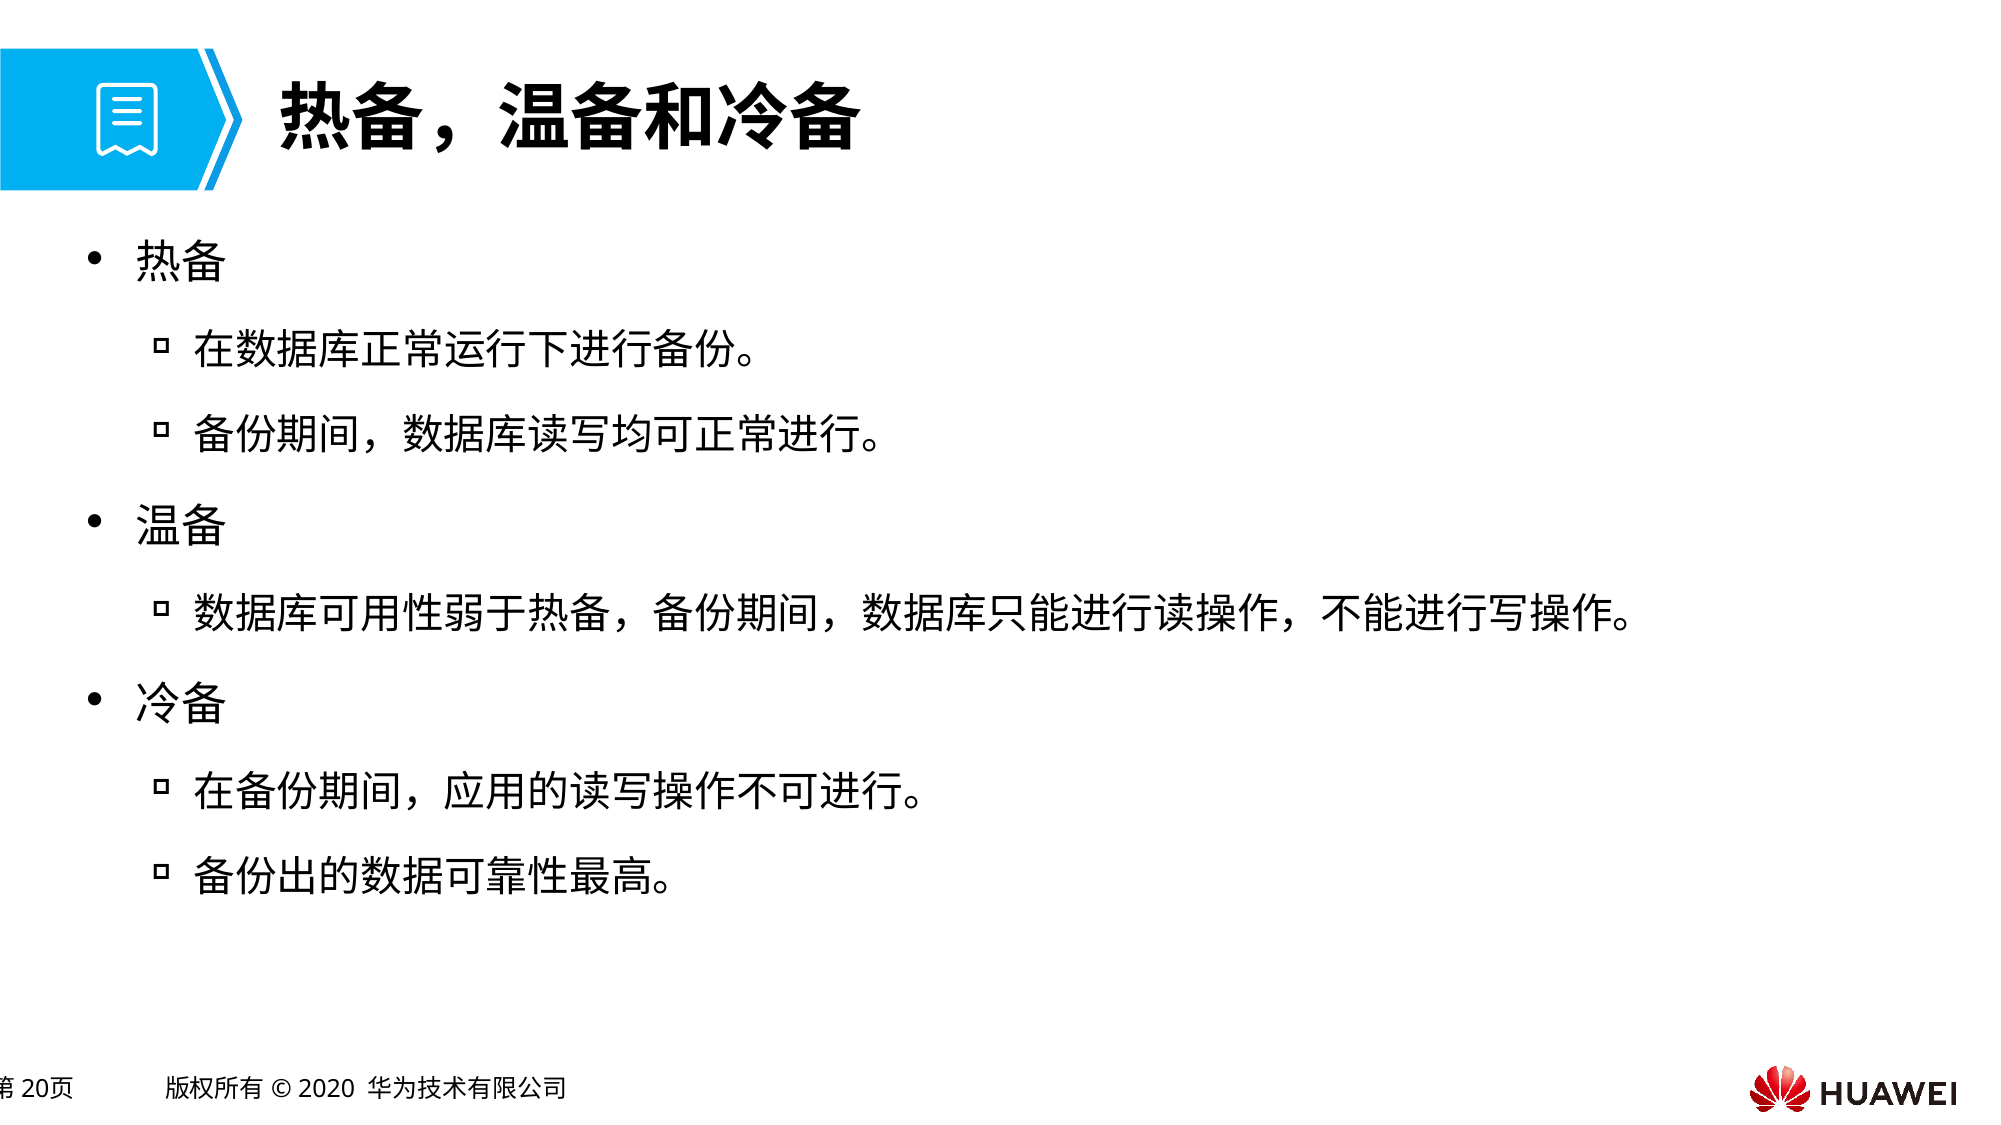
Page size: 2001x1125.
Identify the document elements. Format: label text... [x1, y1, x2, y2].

list 热备 在数据库正常运行下进行备份。 备份期间，数据库读写均可正常进行。 温备 数据库可用性弱于热备，备份期间，数据库只能进行读操作，不能进行写操作。 冷备 在备份期间，应用的读写操作不可进行。 备份出的数据可靠性最高。 [72, 204, 1929, 973]
picture [1750, 1066, 1956, 1112]
title 热备，温备和冷备 [261, 67, 1874, 173]
